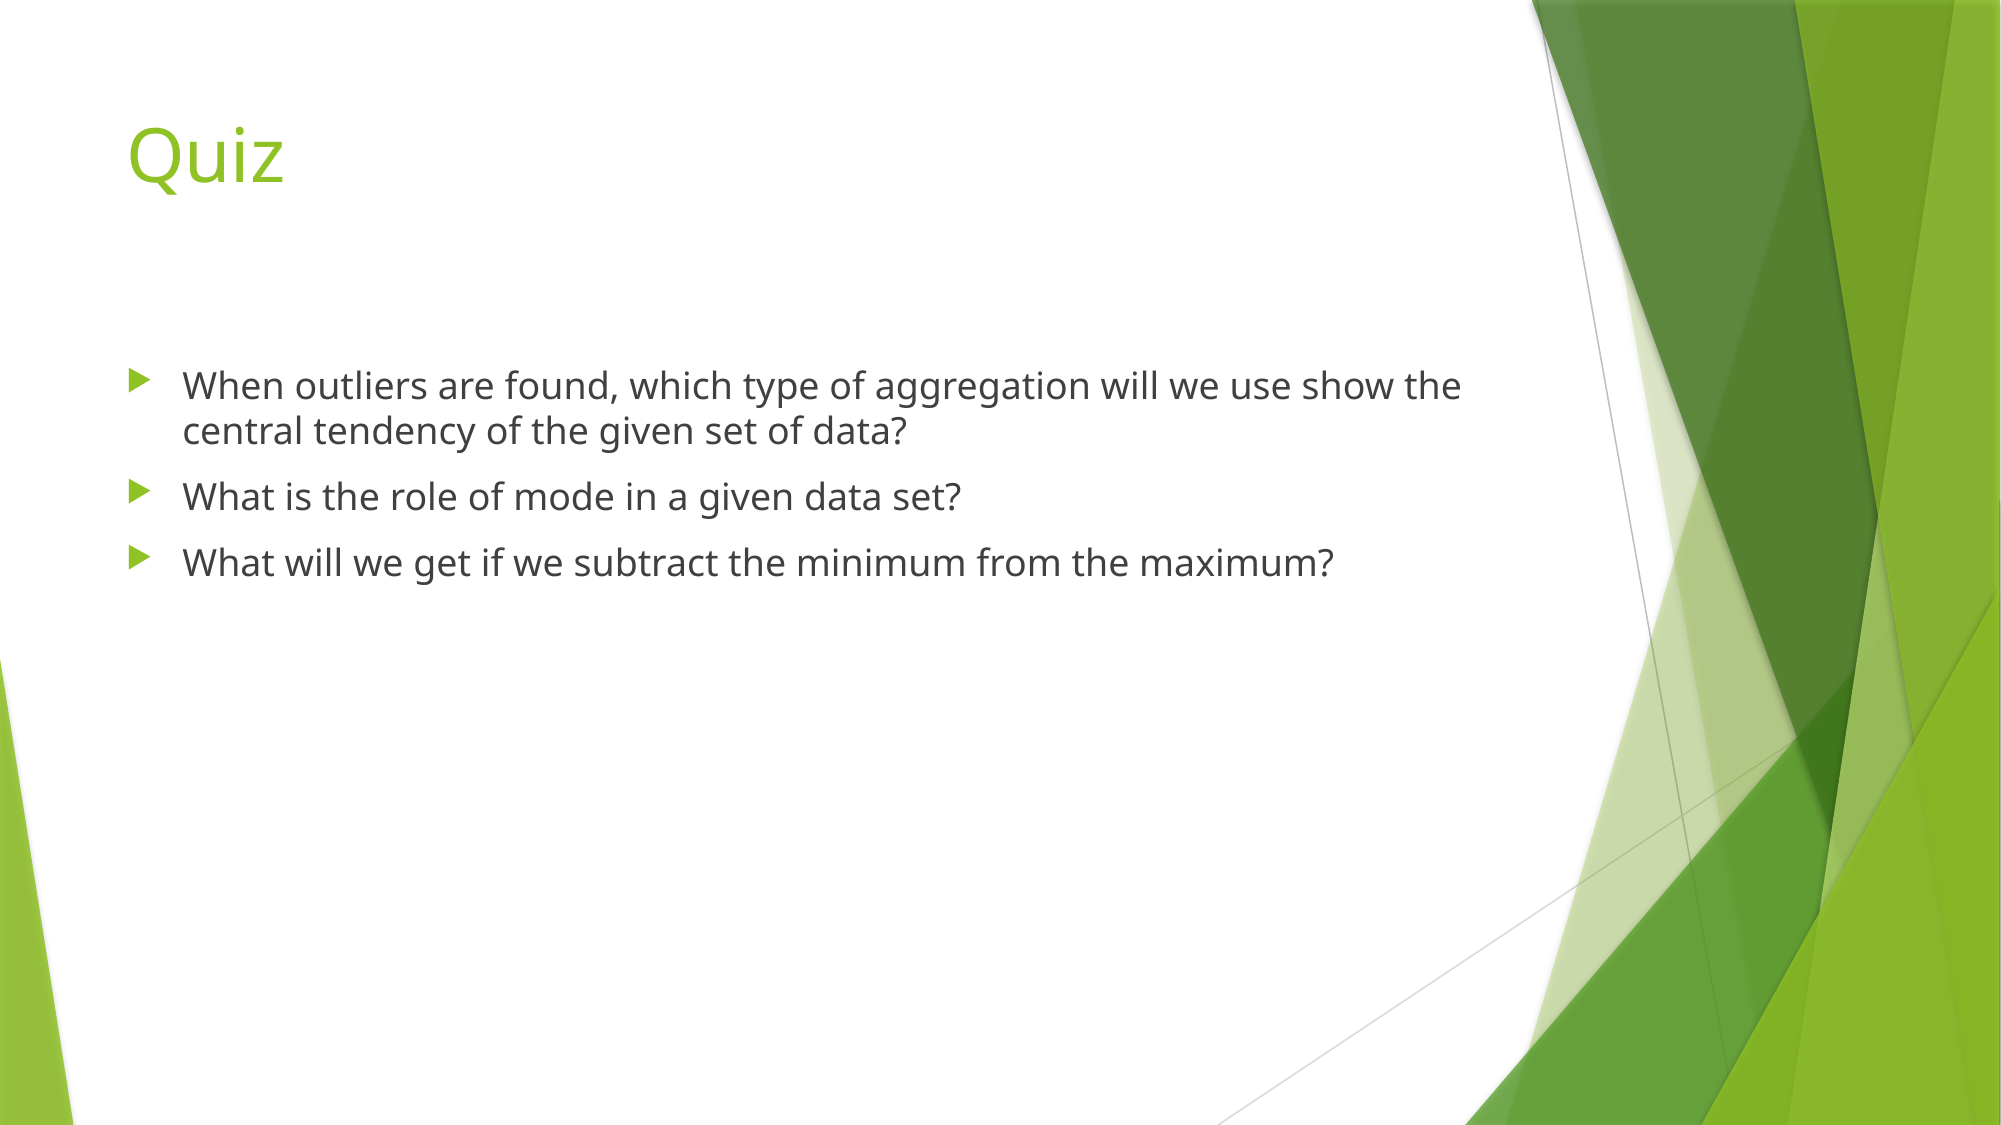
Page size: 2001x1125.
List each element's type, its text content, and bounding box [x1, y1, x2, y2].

list When outliers are found, which type of aggregation will we use show the central tendency of the given set of data? What is the role of mode in a given data set? What will we get if we subtract the minimum from the maximum? [111, 354, 1522, 992]
title Quiz [111, 99, 1522, 317]
